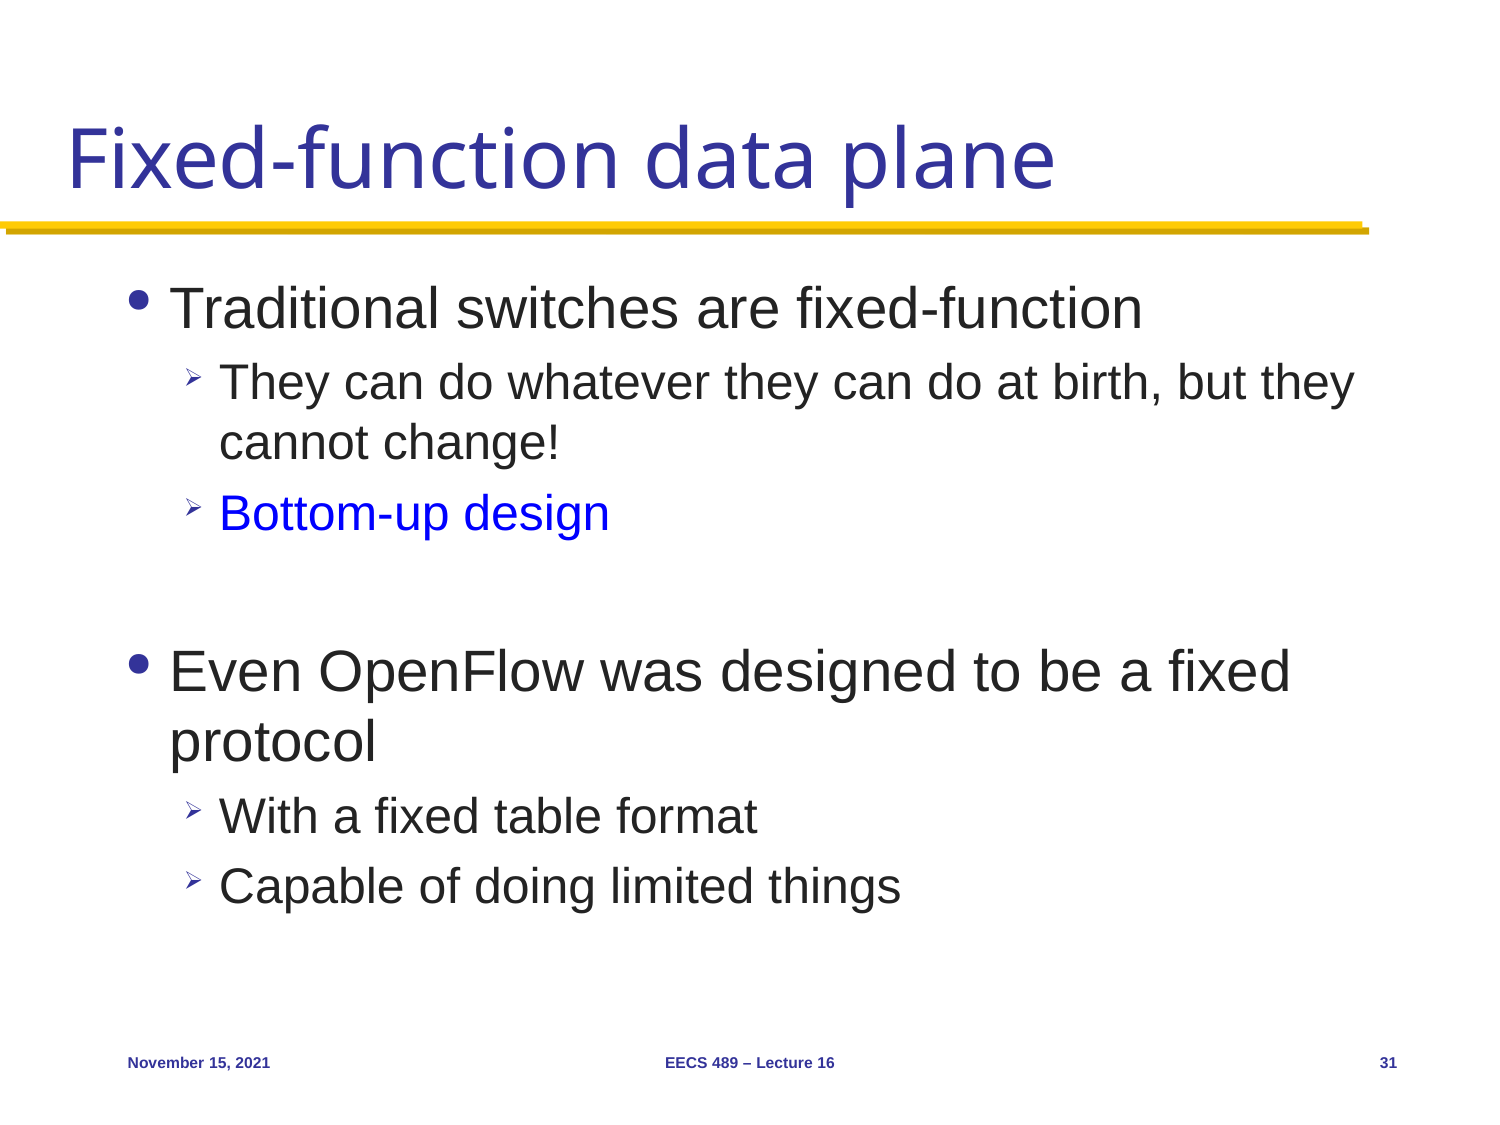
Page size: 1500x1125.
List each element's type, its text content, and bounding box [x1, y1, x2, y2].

slide_number 31 [1312, 1024, 1413, 1101]
title Fixed-function data plane [49, 24, 1451, 213]
list Traditional switches are fixed-function They can do whatever they can do at birth, but they cannot change! Bottom-up design Even OpenFlow was designed to be a fixed protocol With a fixed table format Capable of doing limited things [112, 262, 1413, 988]
footer EECS 489 – Lecture 16 [512, 1024, 988, 1101]
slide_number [112, 1024, 426, 1101]
